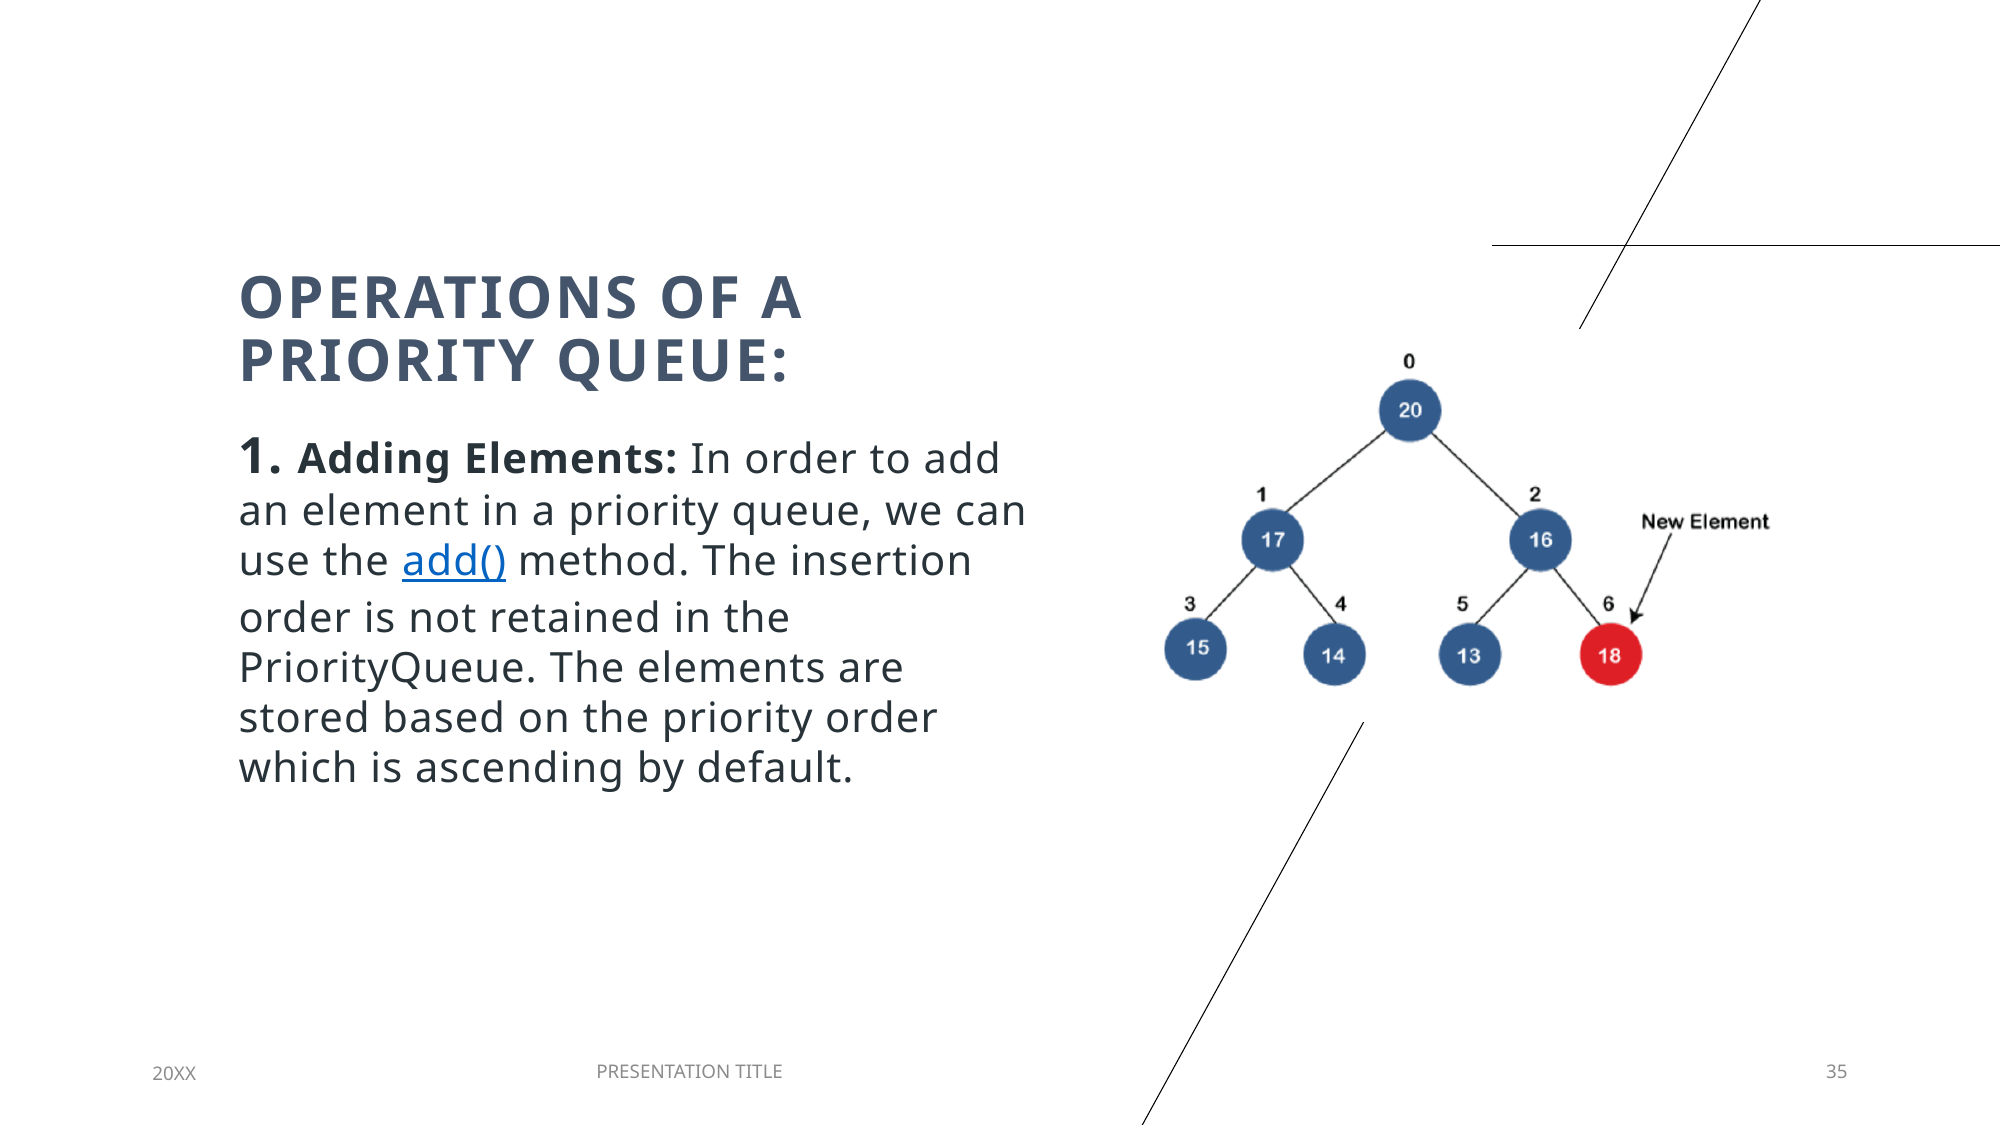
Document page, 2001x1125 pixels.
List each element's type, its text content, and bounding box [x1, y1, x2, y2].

footer PRESENTATION TITLE [404, 1042, 975, 1103]
title Operations of a Priority Queue: [223, 274, 1062, 416]
list 1. Adding Elements: In order to add an element in a priority queue, we can use the add() method. The insertion order is not retained in the PriorityQueue. The elements are stored based on the priority order which is ascending by default. [223, 416, 1062, 851]
slide_number 35 [1412, 1042, 1863, 1103]
slide_number 20XX [137, 1042, 338, 1103]
picture [1131, 329, 1811, 722]
